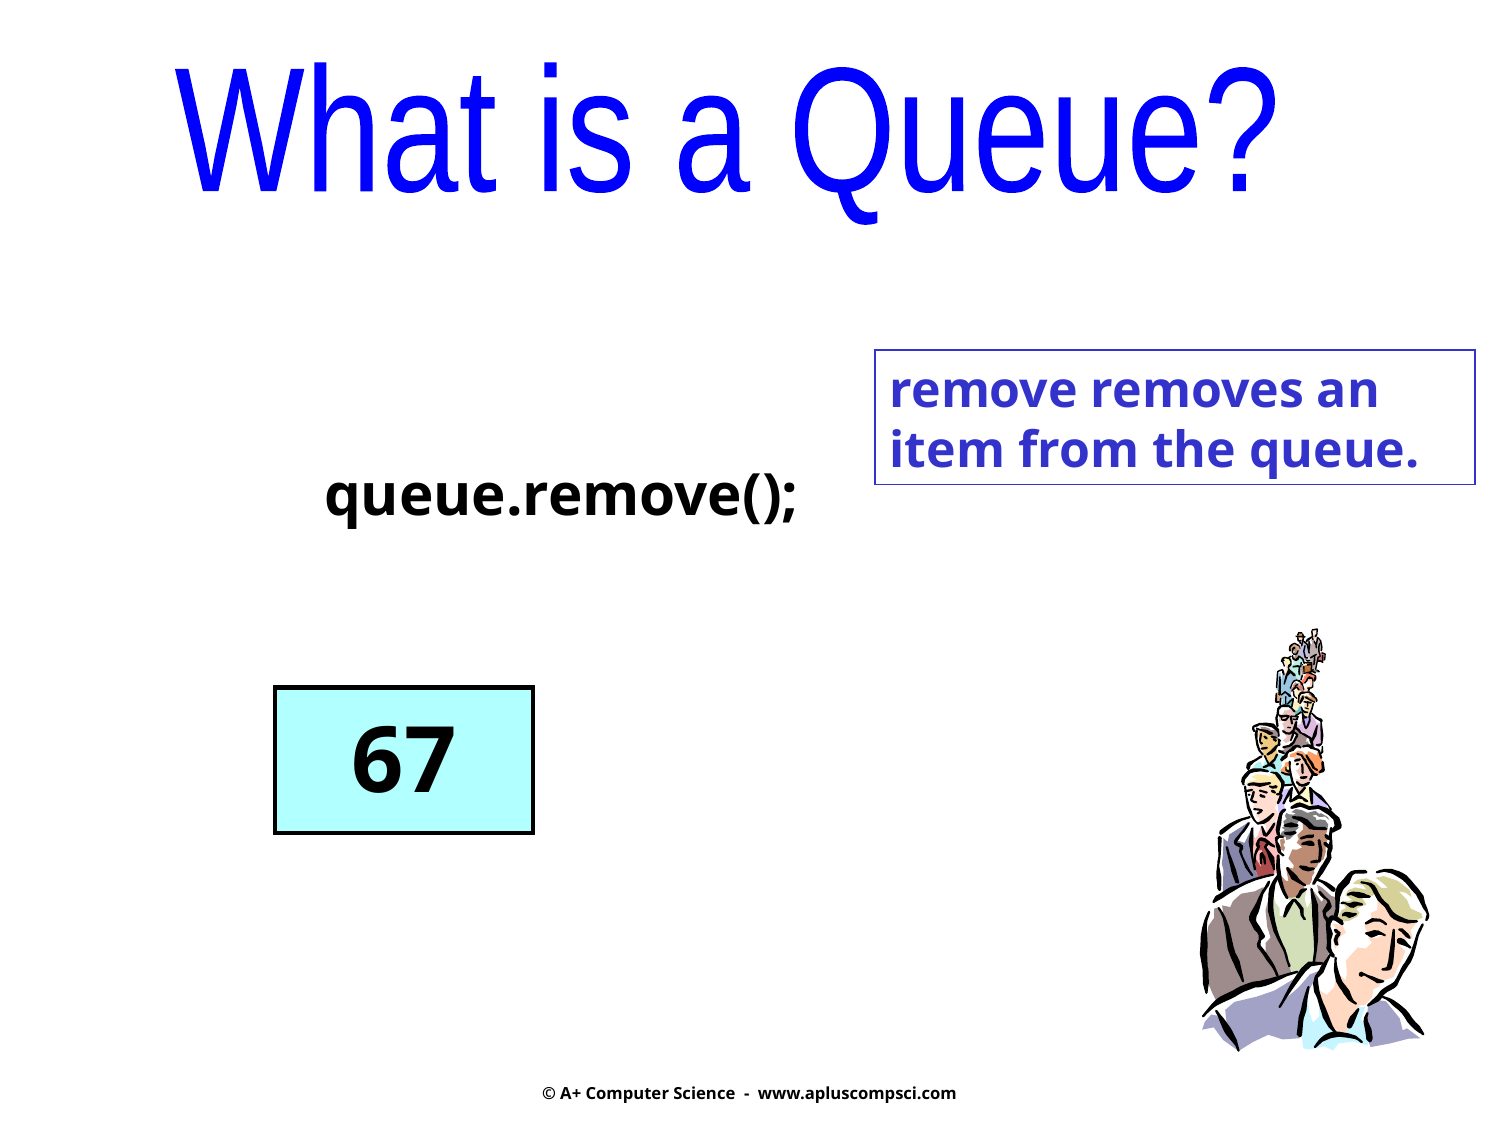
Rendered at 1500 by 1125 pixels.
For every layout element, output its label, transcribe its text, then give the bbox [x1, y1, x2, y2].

text_box remove removes an item from the queue. [874, 349, 1475, 485]
picture [1199, 624, 1434, 1057]
table_header 67 [277, 690, 531, 831]
footer © A+ Computer Science - www.apluscompsci.com [512, 1025, 988, 1100]
text_box queue.remove(); [309, 450, 814, 535]
